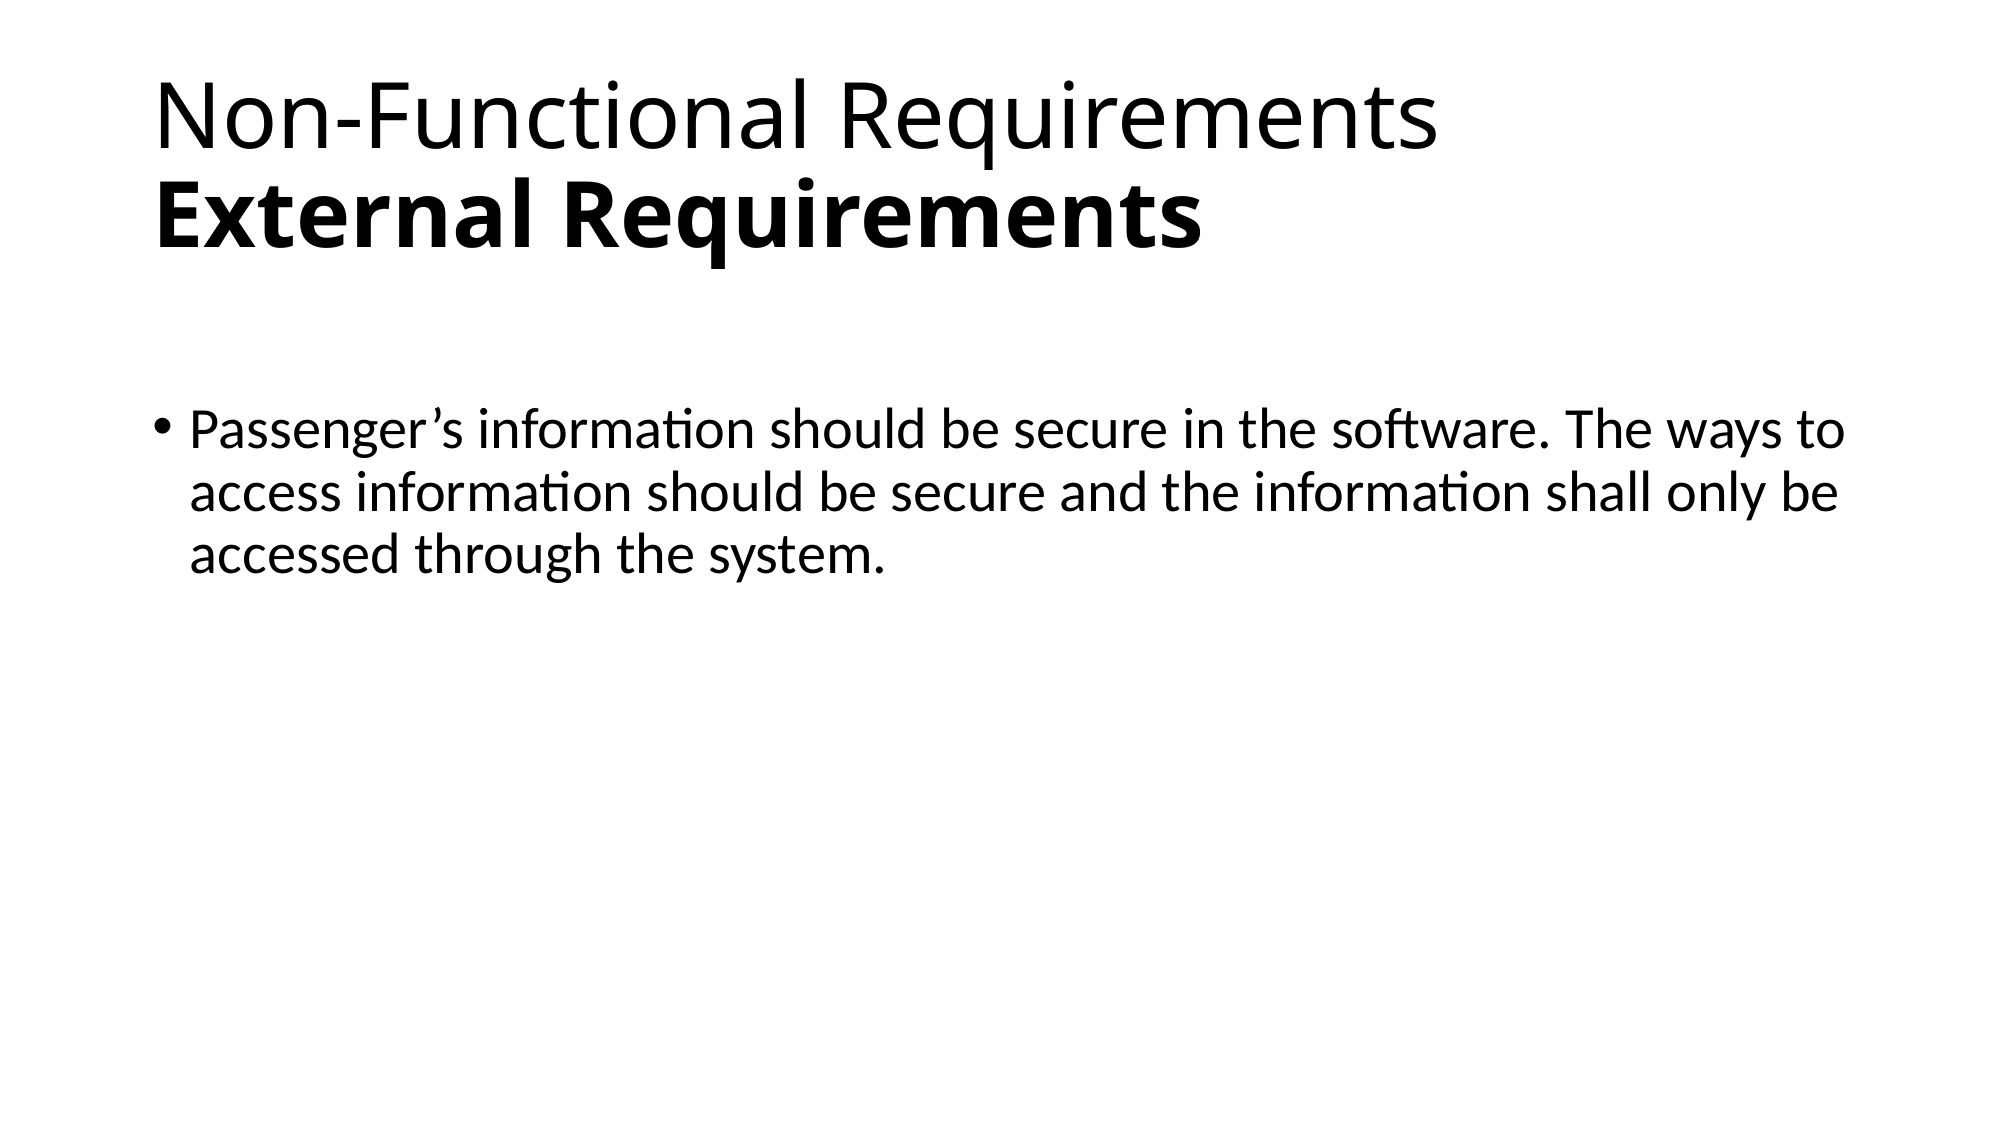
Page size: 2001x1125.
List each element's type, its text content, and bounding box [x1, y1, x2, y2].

title Non-Functional Requirements External Requirements [137, 59, 1863, 278]
list Passenger’s information should be secure in the software. The ways to access information should be secure and the information shall only be accessed through the system. [137, 299, 1863, 1014]
